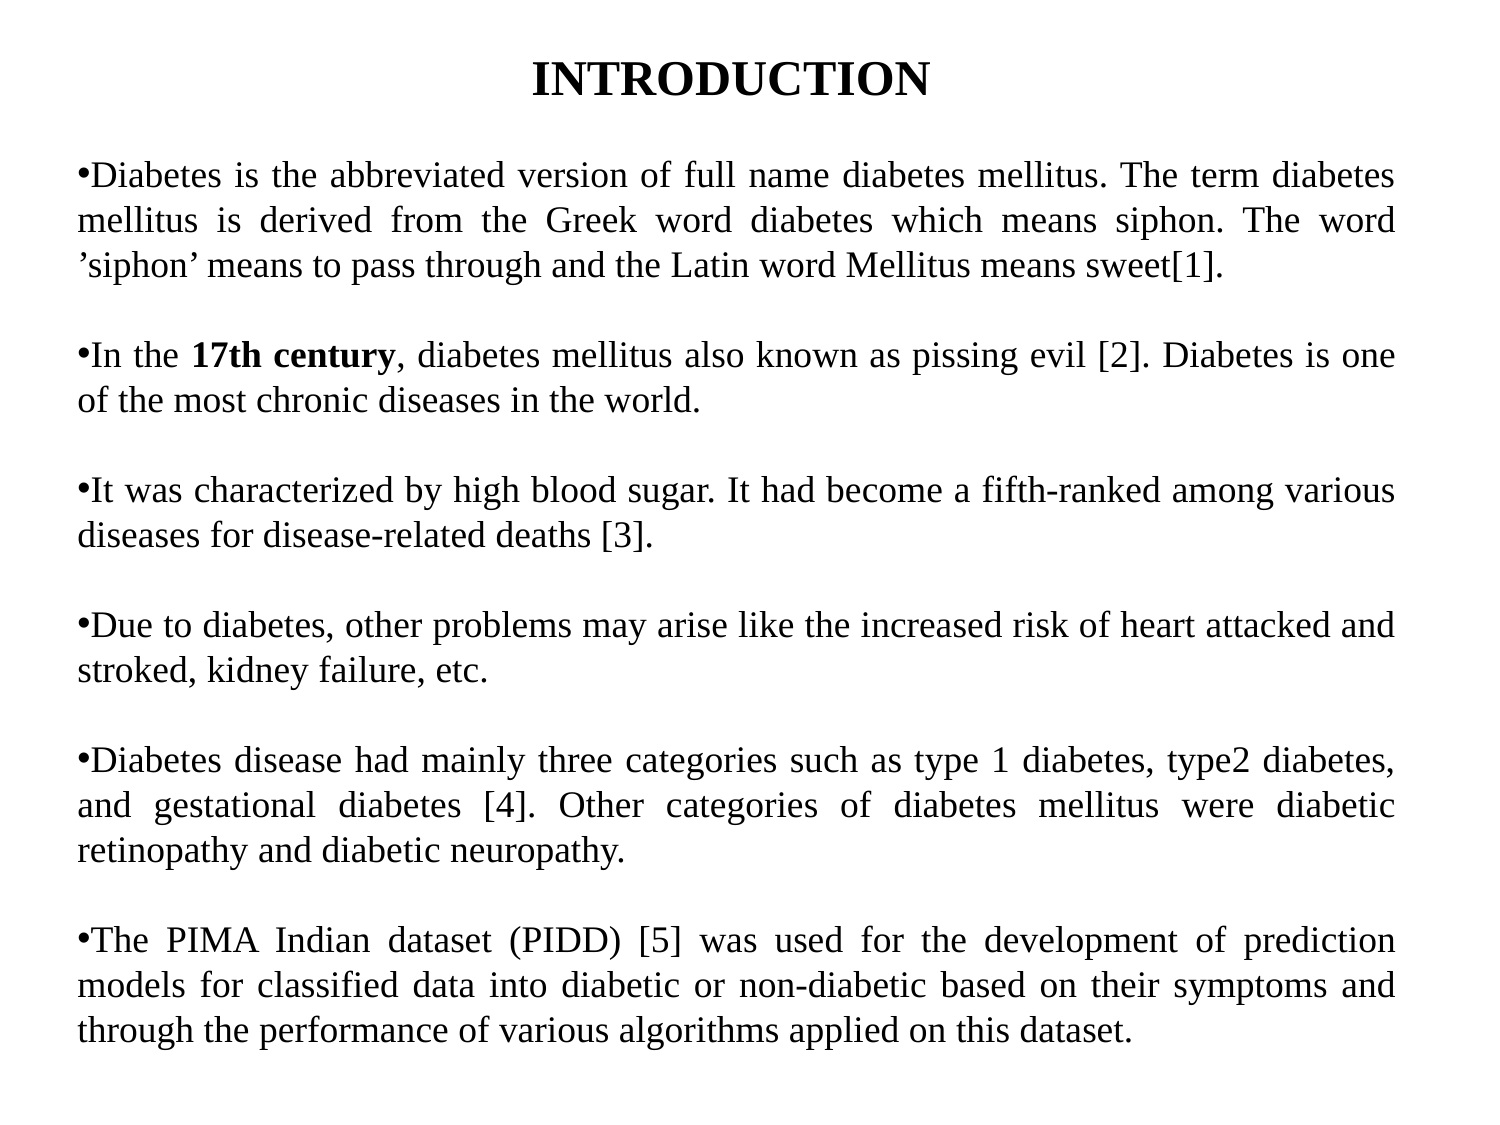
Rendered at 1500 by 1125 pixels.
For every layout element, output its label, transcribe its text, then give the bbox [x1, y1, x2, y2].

text_box INTRODUCTION Diabetes is the abbreviated version of full name diabetes mellitus. The term diabetes mellitus is derived from the Greek word diabetes which means siphon. The word ’siphon’ means to pass through and the Latin word Mellitus means sweet[1]. In the 17th century, diabetes mellitus also known as pissing evil [2]. Diabetes is one of the most chronic diseases in the world. It was characterized by high blood sugar. It had become a fifth-ranked among various diseases for disease-related deaths [3]. Due to diabetes, other problems may arise like the increased risk of heart attacked and stroked, kidney failure, etc. Diabetes disease had mainly three categories such as type 1 diabetes, type2 diabetes, and gestational diabetes [4]. Other categories of diabetes mellitus were diabetic retinopathy and diabetic neuropathy. The PIMA Indian dataset (PIDD) [5] was used for the development of prediction models for classified data into diabetic or non-diabetic based on their symptoms and through the performance of various algorithms applied on this dataset. [62, 37, 1413, 1058]
